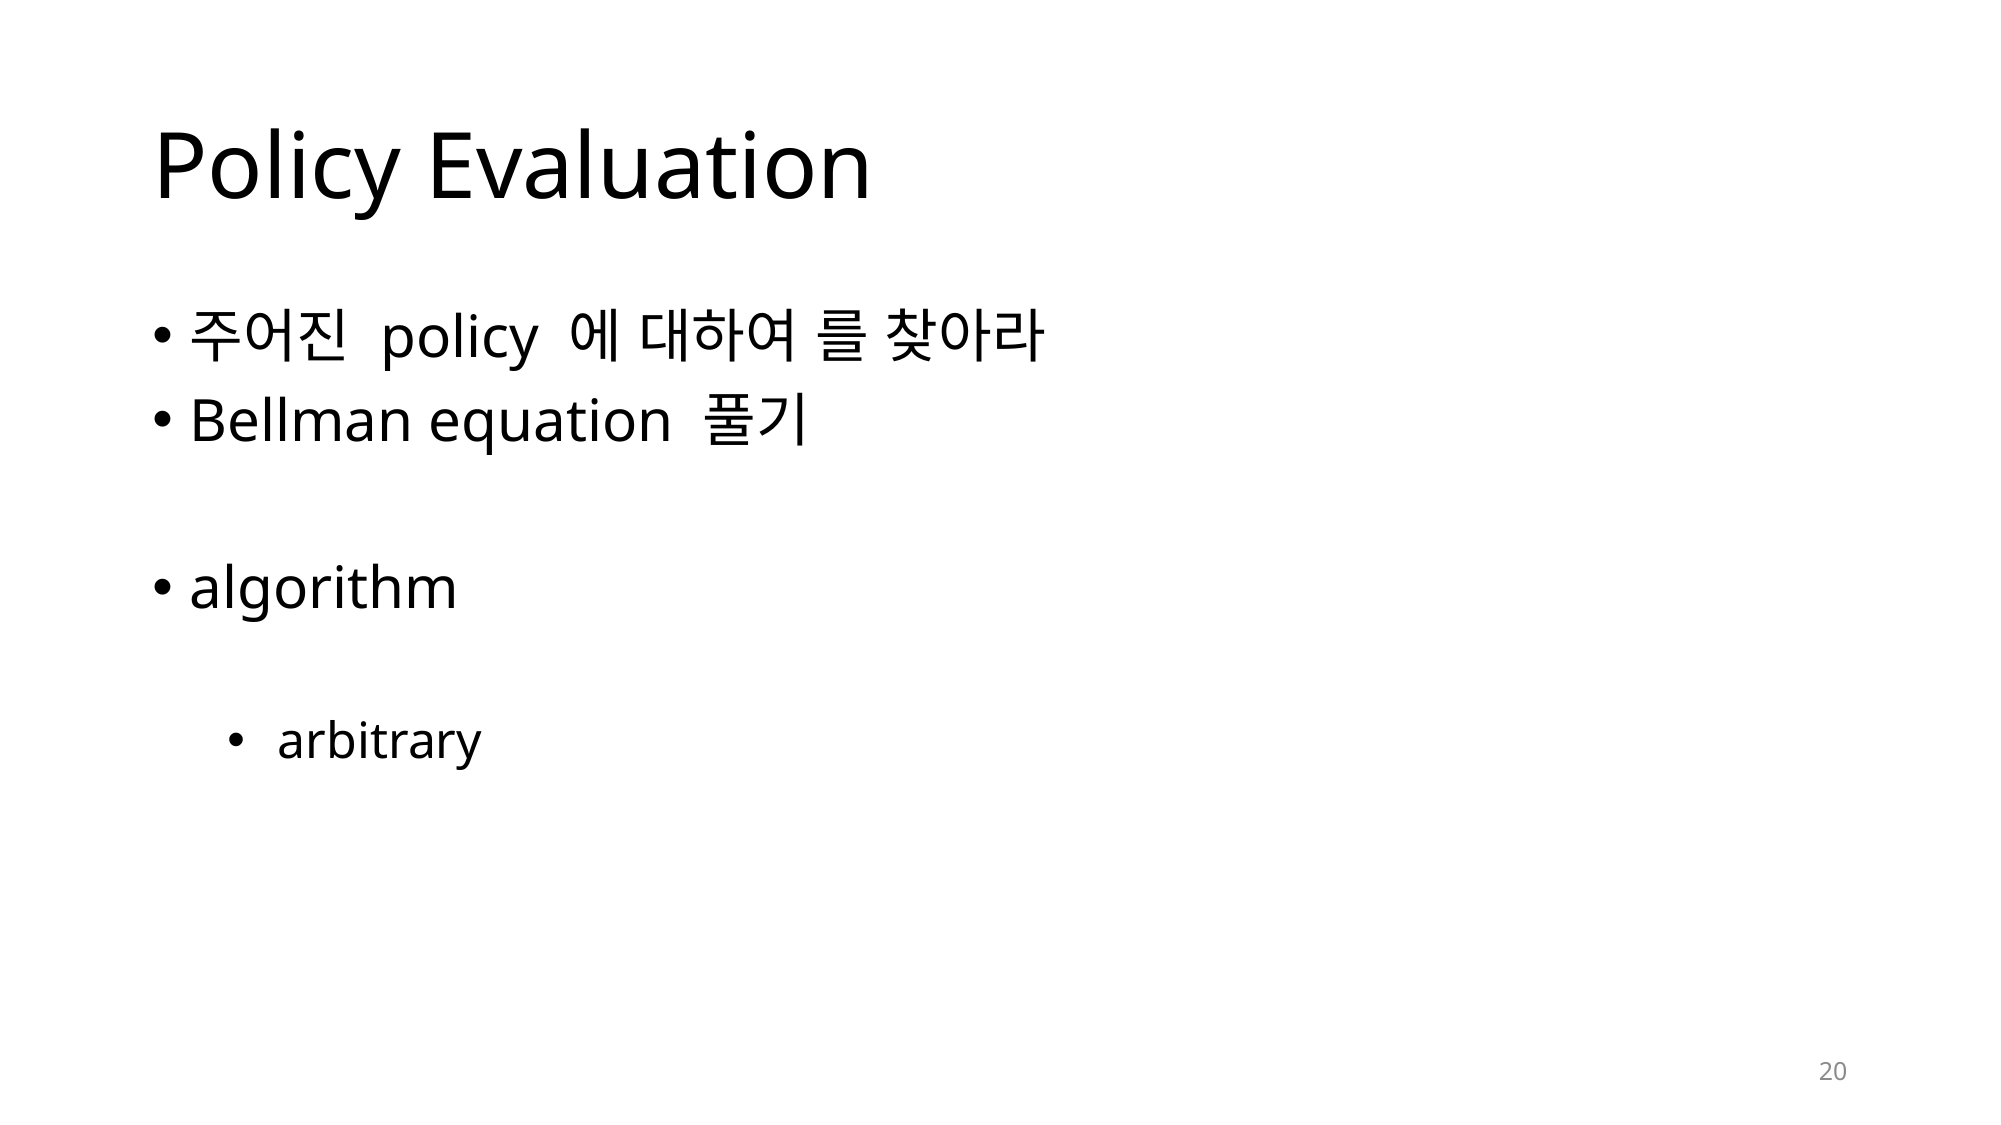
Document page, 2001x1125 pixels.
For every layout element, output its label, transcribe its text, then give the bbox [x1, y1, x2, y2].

title Policy Evaluation [137, 59, 1863, 278]
slide_number 20 [1412, 1042, 1863, 1103]
